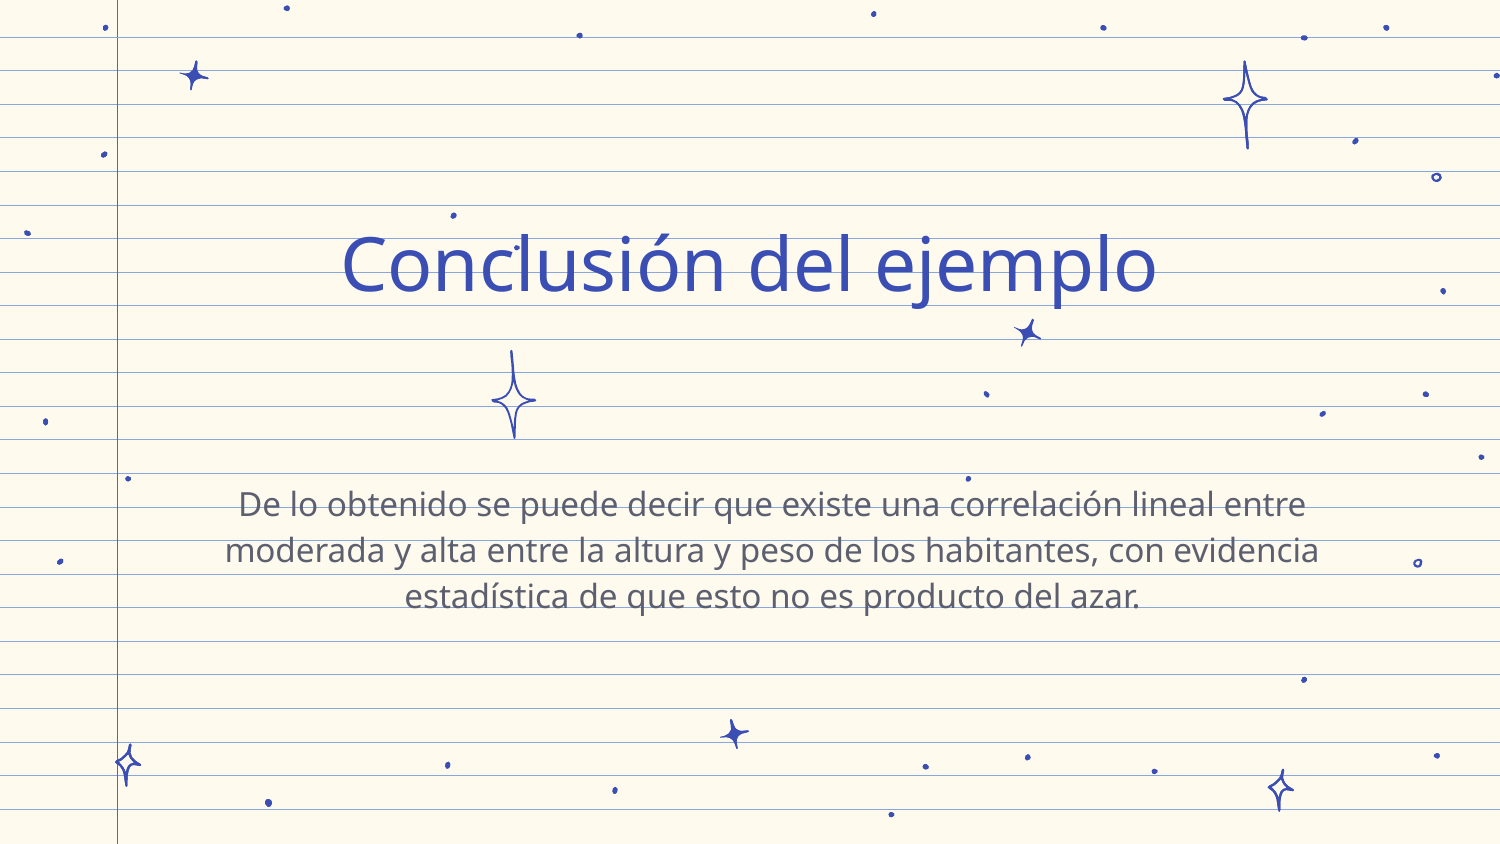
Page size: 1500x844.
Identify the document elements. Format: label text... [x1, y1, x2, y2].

text_box [1267, 768, 1294, 812]
text_box [24, 230, 31, 236]
text_box [283, 5, 290, 12]
text_box [576, 32, 583, 39]
text_box [1493, 72, 1500, 79]
text_box [1352, 138, 1359, 145]
text_box [450, 212, 457, 219]
text_box [1300, 35, 1308, 41]
text_box [1383, 24, 1390, 31]
text_box [1433, 753, 1440, 759]
text_box [1222, 60, 1268, 150]
text_box [100, 151, 108, 158]
text_box [888, 812, 895, 818]
text_box [115, 743, 142, 787]
text_box [179, 60, 209, 91]
title Conclusión del ejemplo [117, 201, 1383, 296]
text_box [922, 763, 929, 770]
text_box [1024, 754, 1031, 761]
subtitle De lo obtenido se puede decir que existe una correlación lineal entre moderada y alta entre la altura y peso de los habitantes, con evidencia estadística de que esto no es producto del azar. [179, 462, 1368, 636]
text_box [1301, 676, 1307, 683]
text_box [1100, 25, 1107, 31]
text_box [1440, 288, 1446, 295]
text_box [612, 786, 618, 794]
text_box [57, 558, 64, 565]
text_box [1431, 172, 1442, 183]
text_box [1478, 454, 1485, 460]
text_box [445, 761, 451, 769]
text_box [1151, 768, 1158, 775]
text_box [720, 719, 749, 749]
text_box [43, 418, 49, 426]
text_box [265, 799, 272, 807]
text_box [102, 24, 109, 31]
text_box [1422, 391, 1429, 397]
